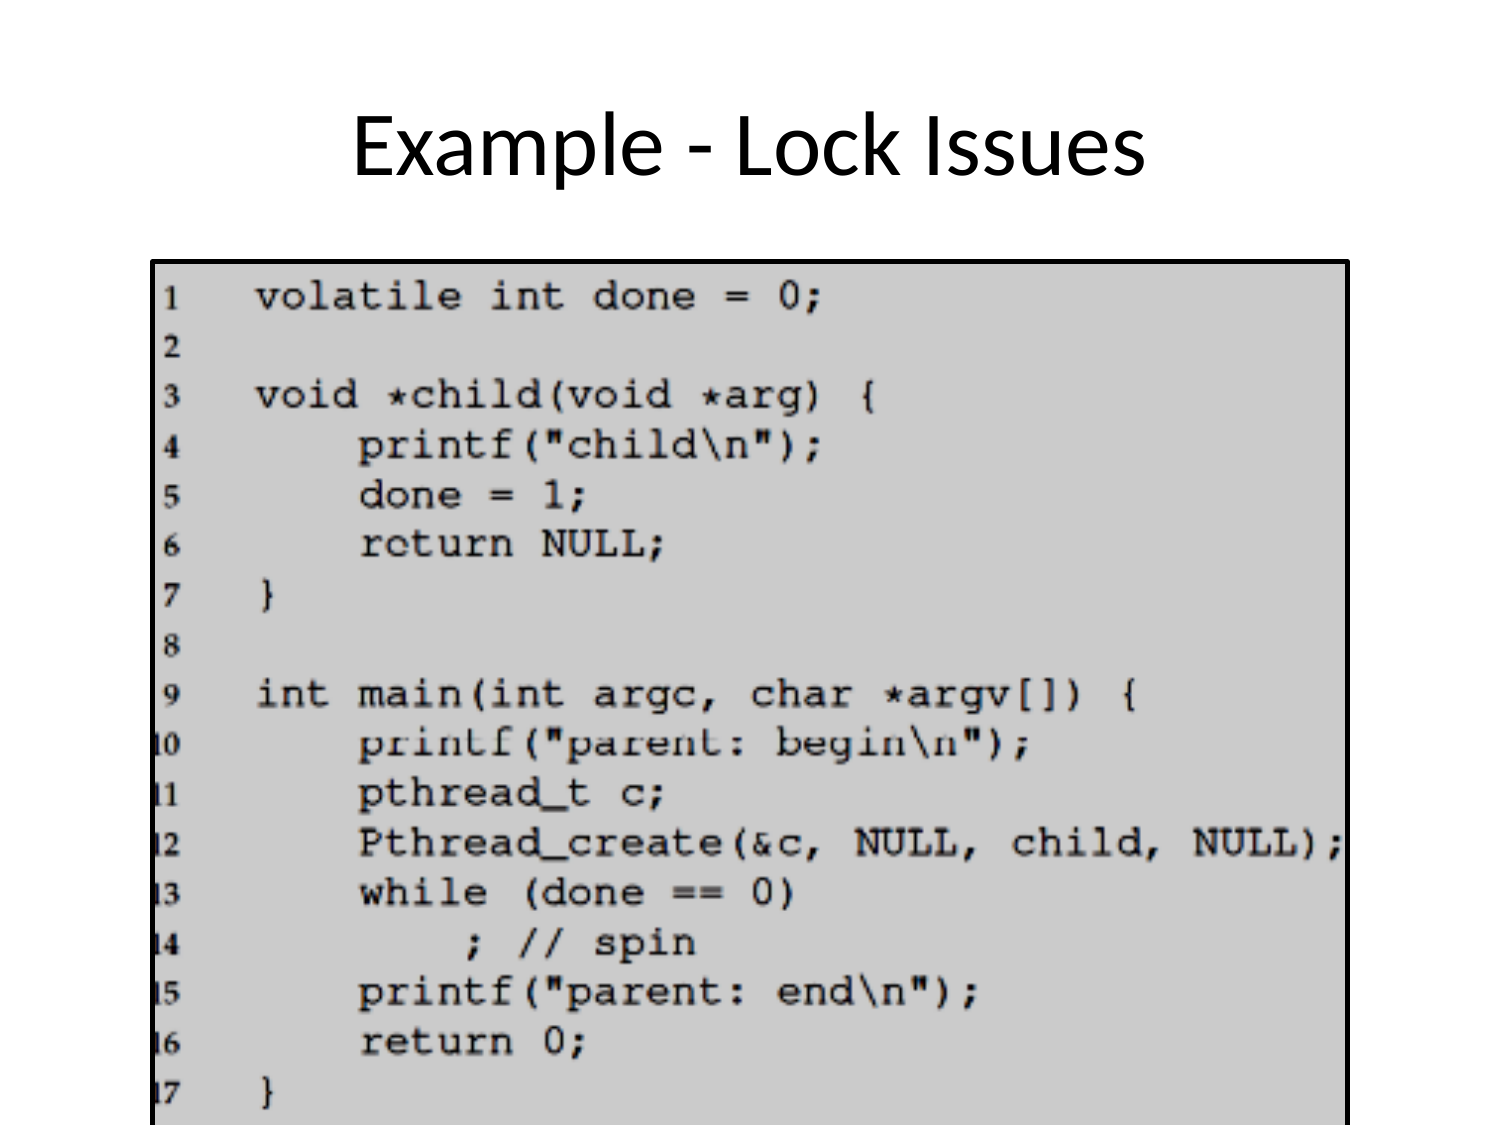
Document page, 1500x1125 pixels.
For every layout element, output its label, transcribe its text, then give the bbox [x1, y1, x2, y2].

title Example - Lock Issues [75, 45, 1425, 233]
picture [154, 263, 1346, 1125]
